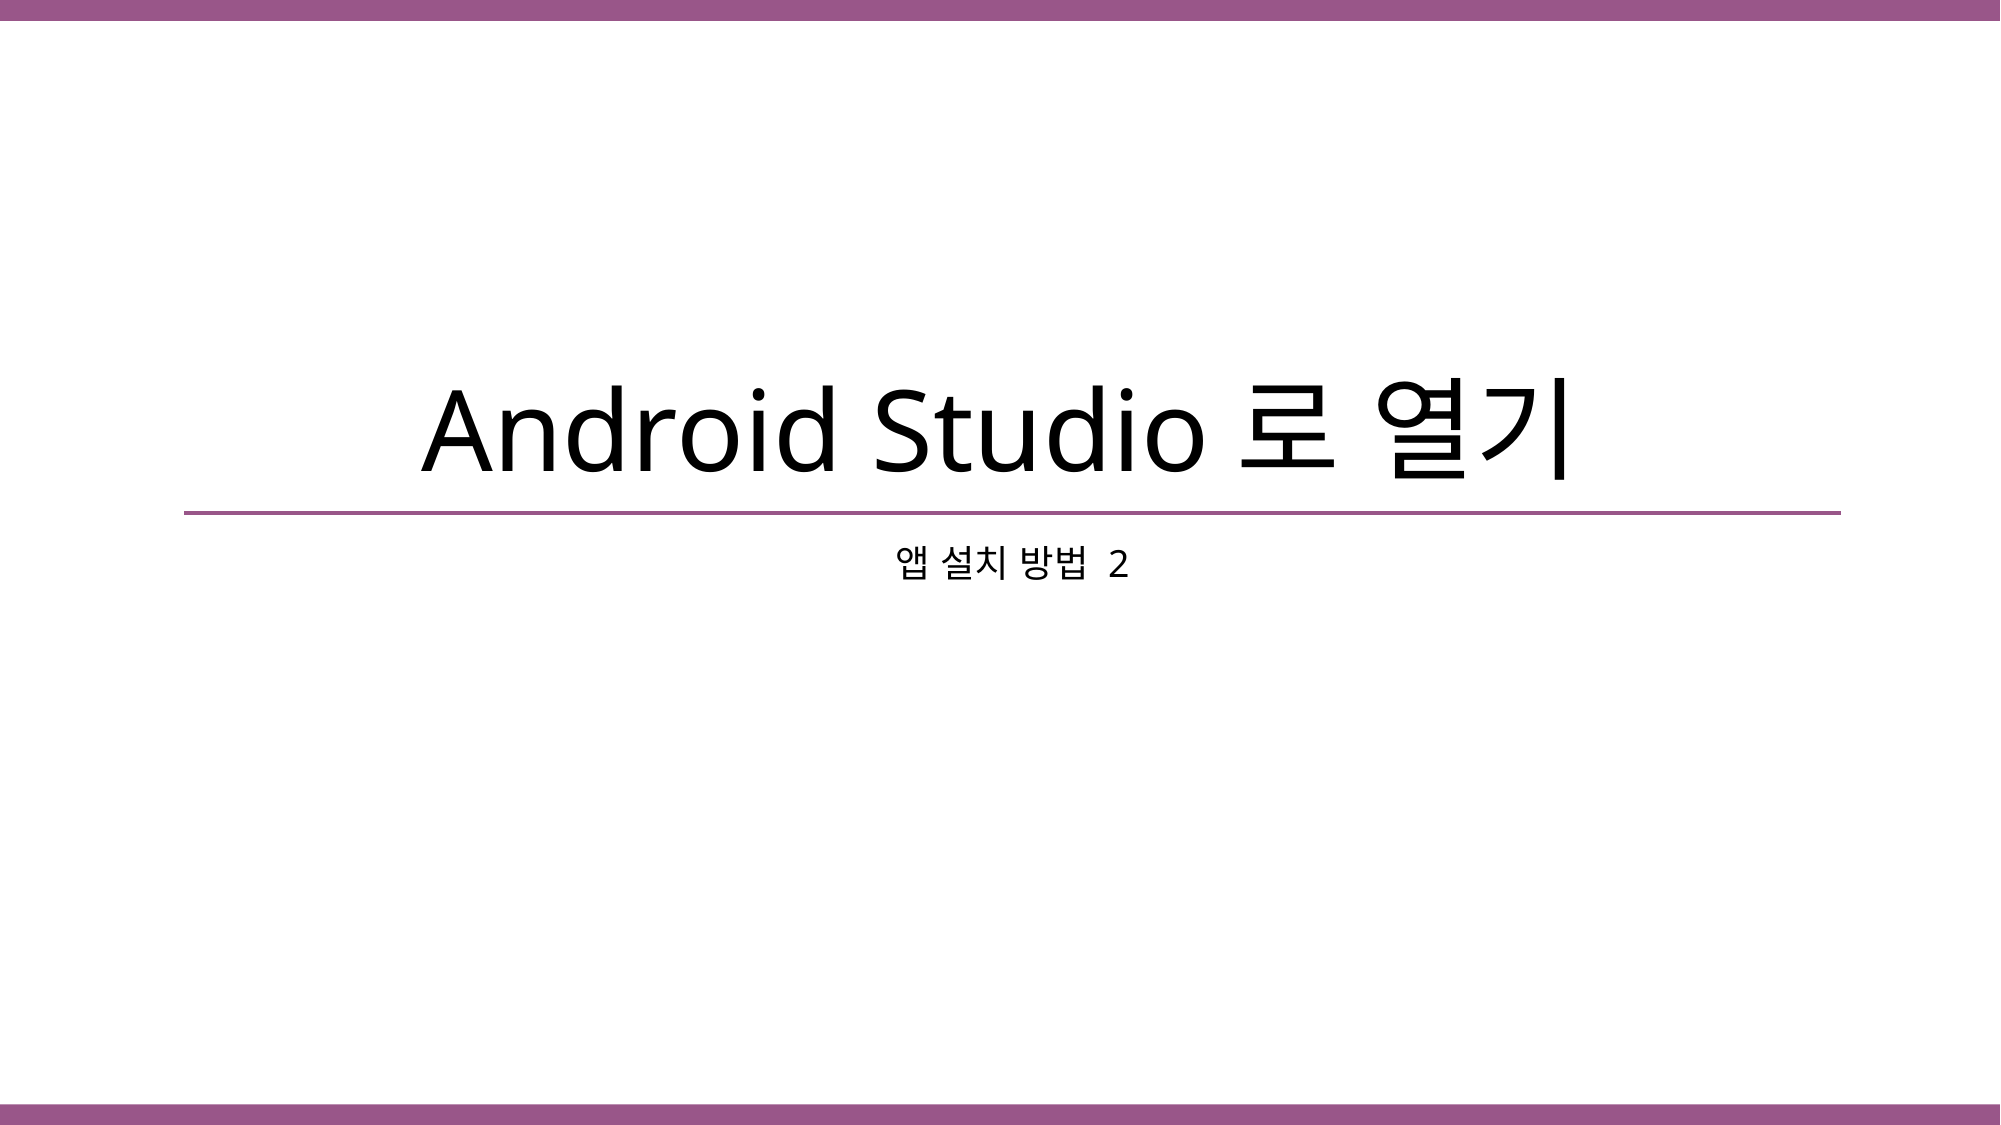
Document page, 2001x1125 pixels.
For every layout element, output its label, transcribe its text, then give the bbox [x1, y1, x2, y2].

text_box [0, 1103, 2000, 1125]
text_box Android Studio로 열기 [406, 351, 1594, 502]
text_box 앱 설치 방법 2 [880, 532, 1145, 592]
text_box [0, 0, 2000, 22]
